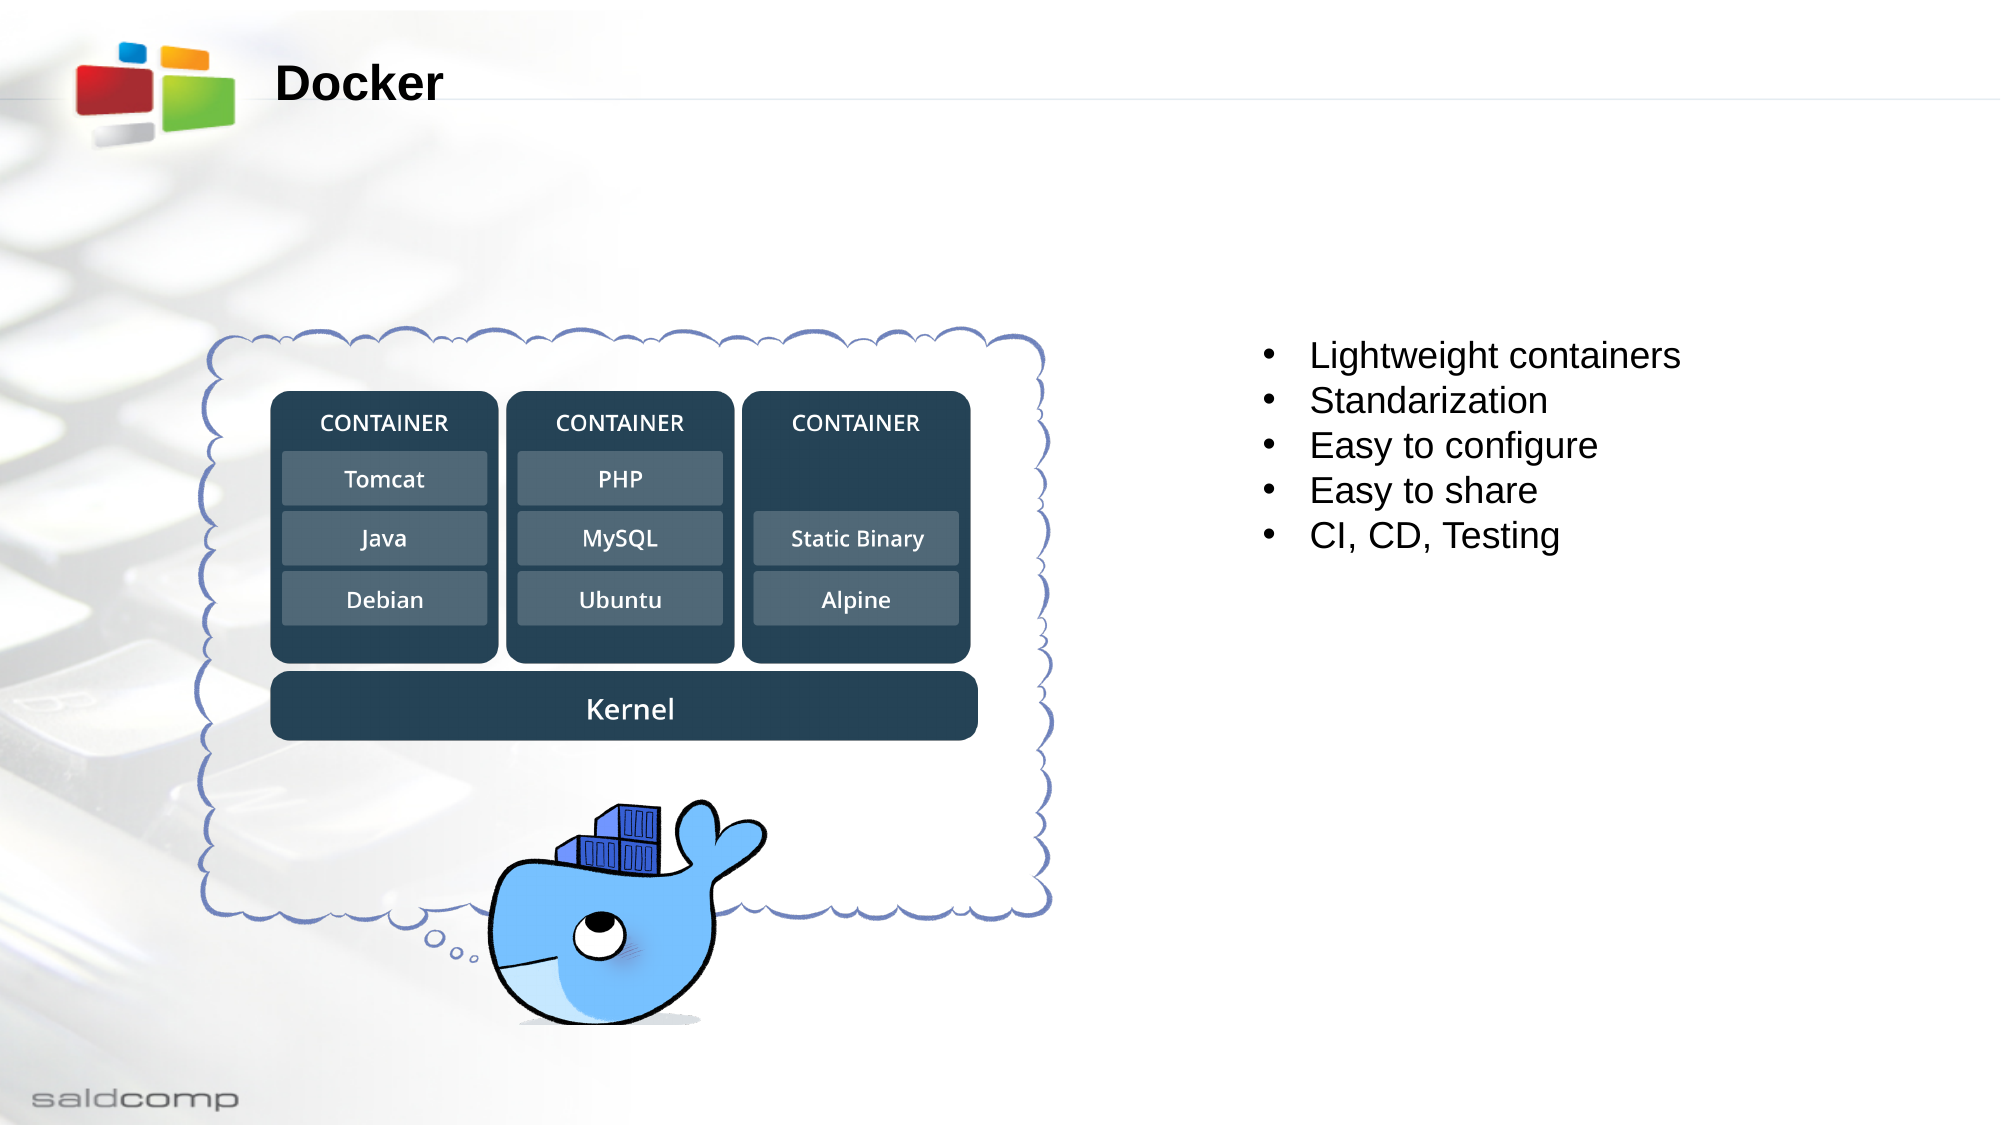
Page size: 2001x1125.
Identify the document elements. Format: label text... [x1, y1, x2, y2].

picture [0, 0, 2001, 1125]
text_box Lightweight containers Standarization Easy to configure Easy to share CI, CD, Testing [1248, 323, 1697, 564]
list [174, 310, 1073, 1025]
title Docker [259, 42, 1945, 119]
